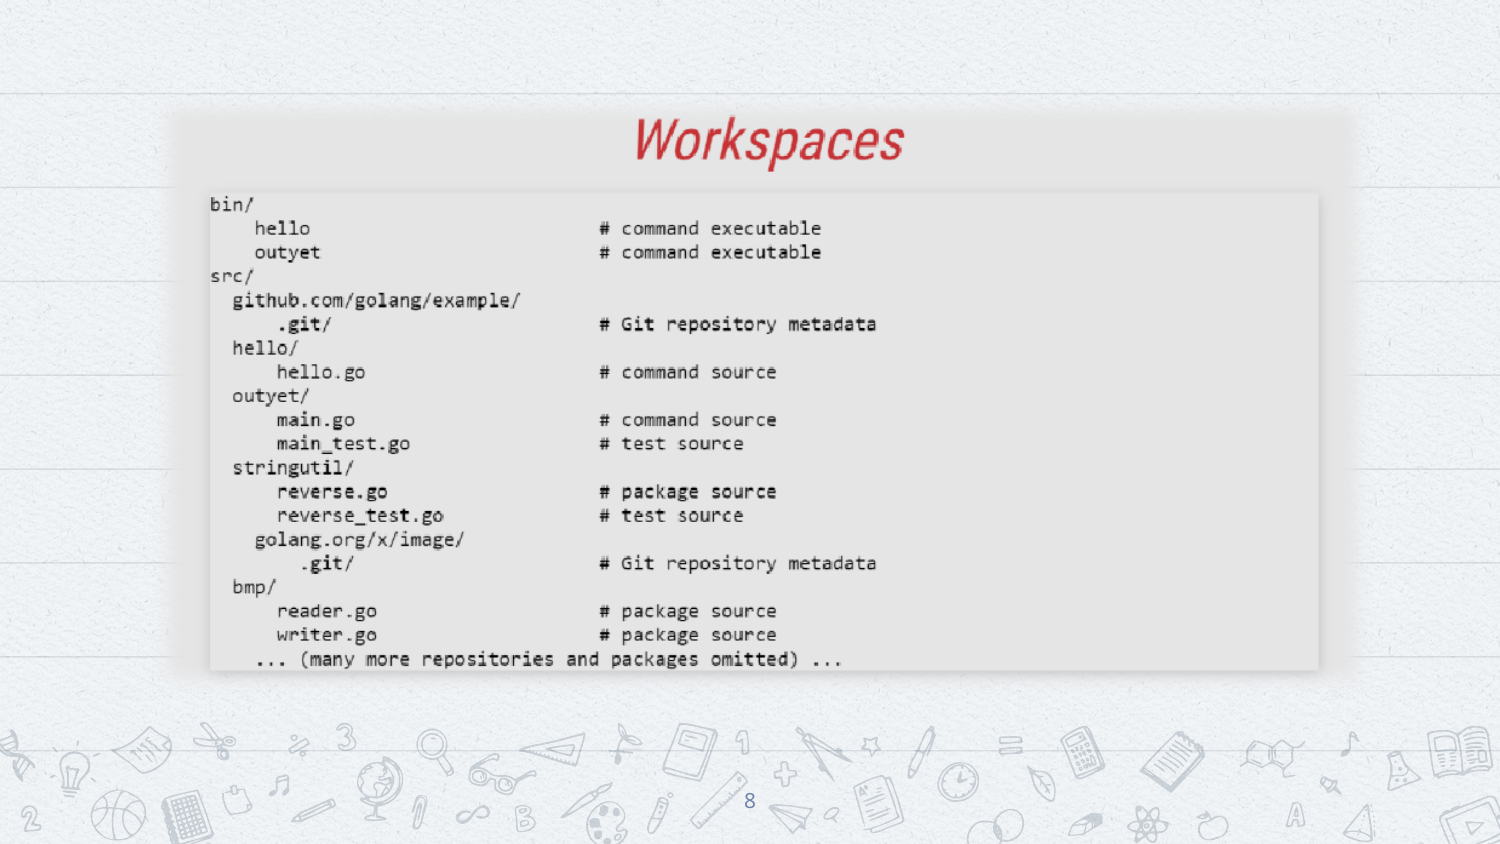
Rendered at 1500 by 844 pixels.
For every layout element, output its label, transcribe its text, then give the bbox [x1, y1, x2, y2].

picture [0, 0, 1500, 844]
slide_number 8 [705, 779, 795, 825]
